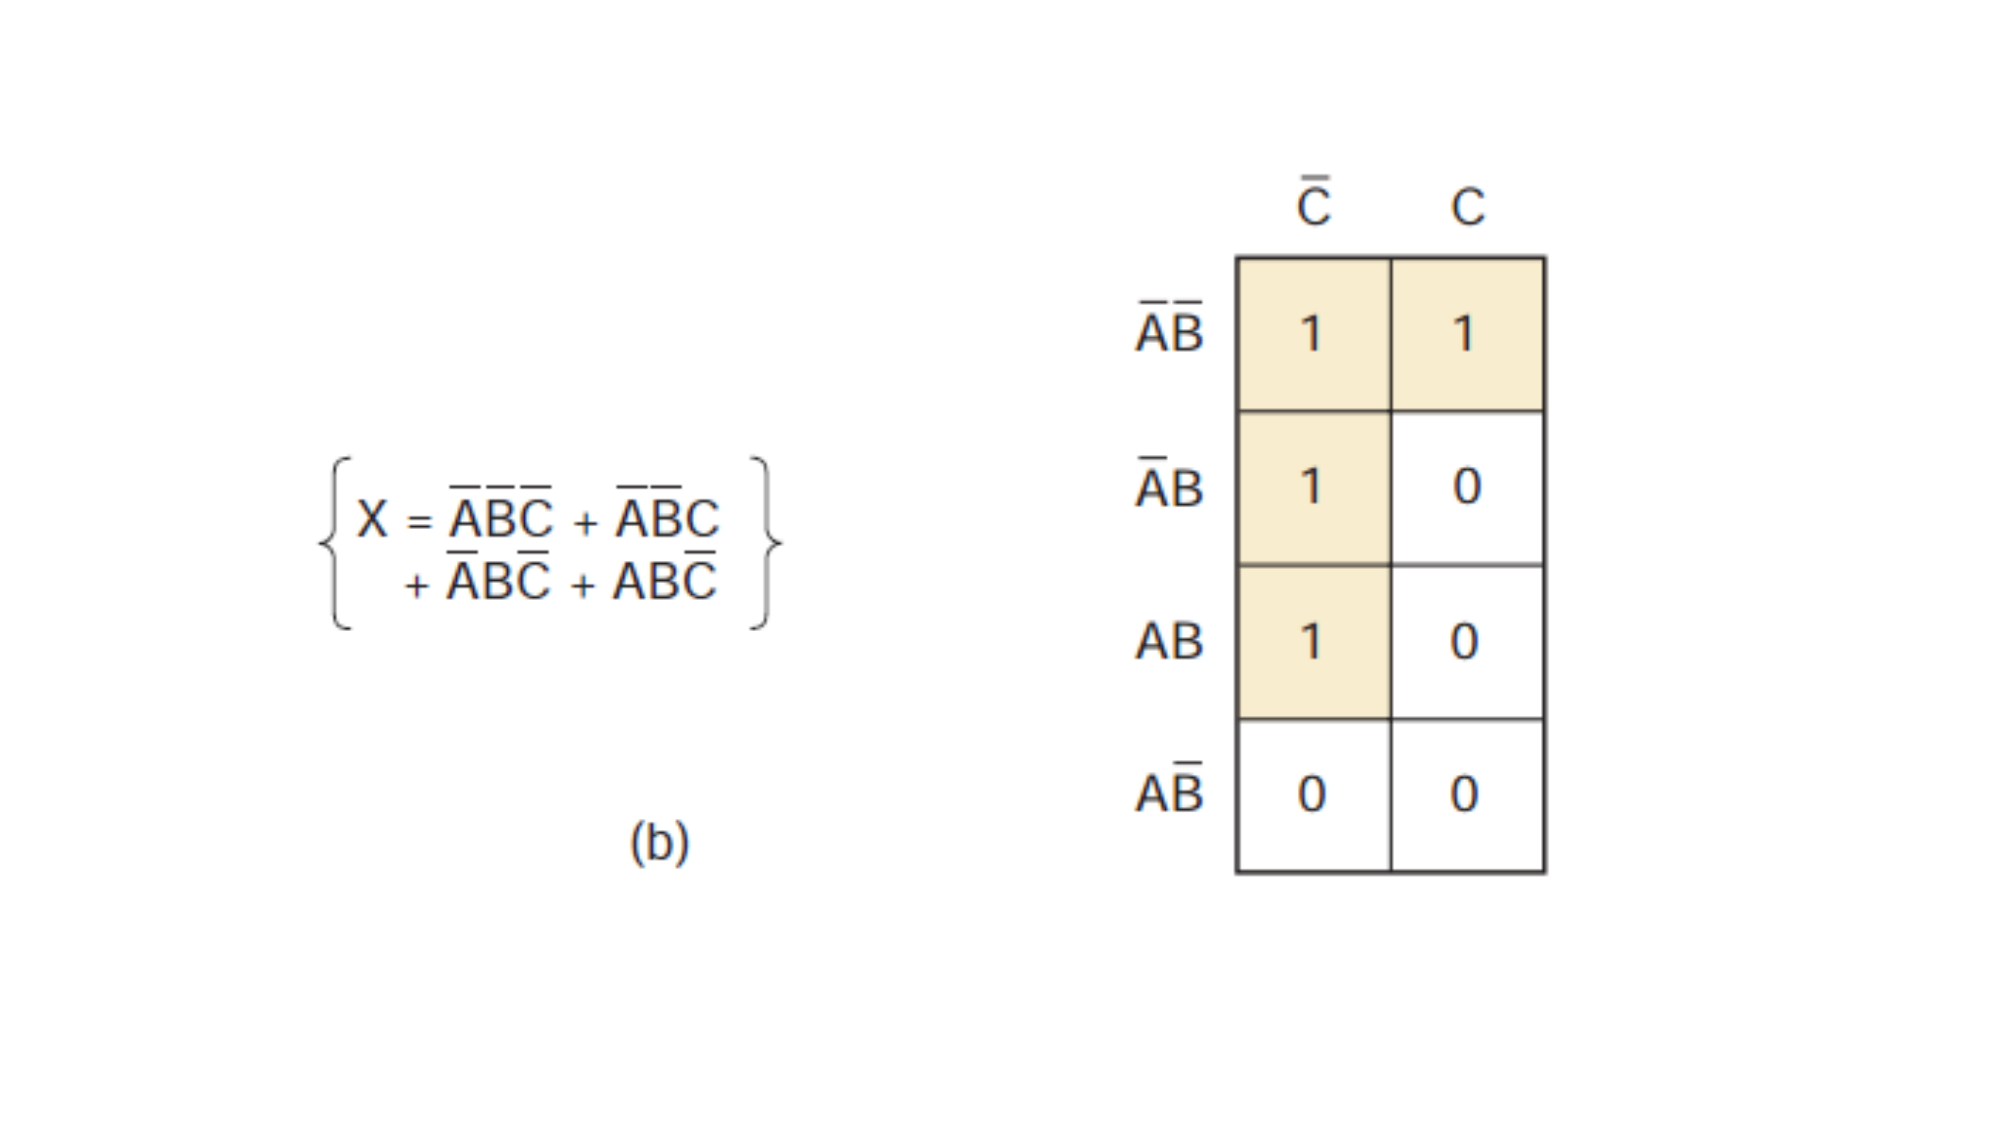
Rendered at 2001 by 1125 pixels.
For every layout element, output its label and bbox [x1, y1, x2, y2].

picture [238, 186, 929, 903]
picture [1039, 117, 1637, 903]
